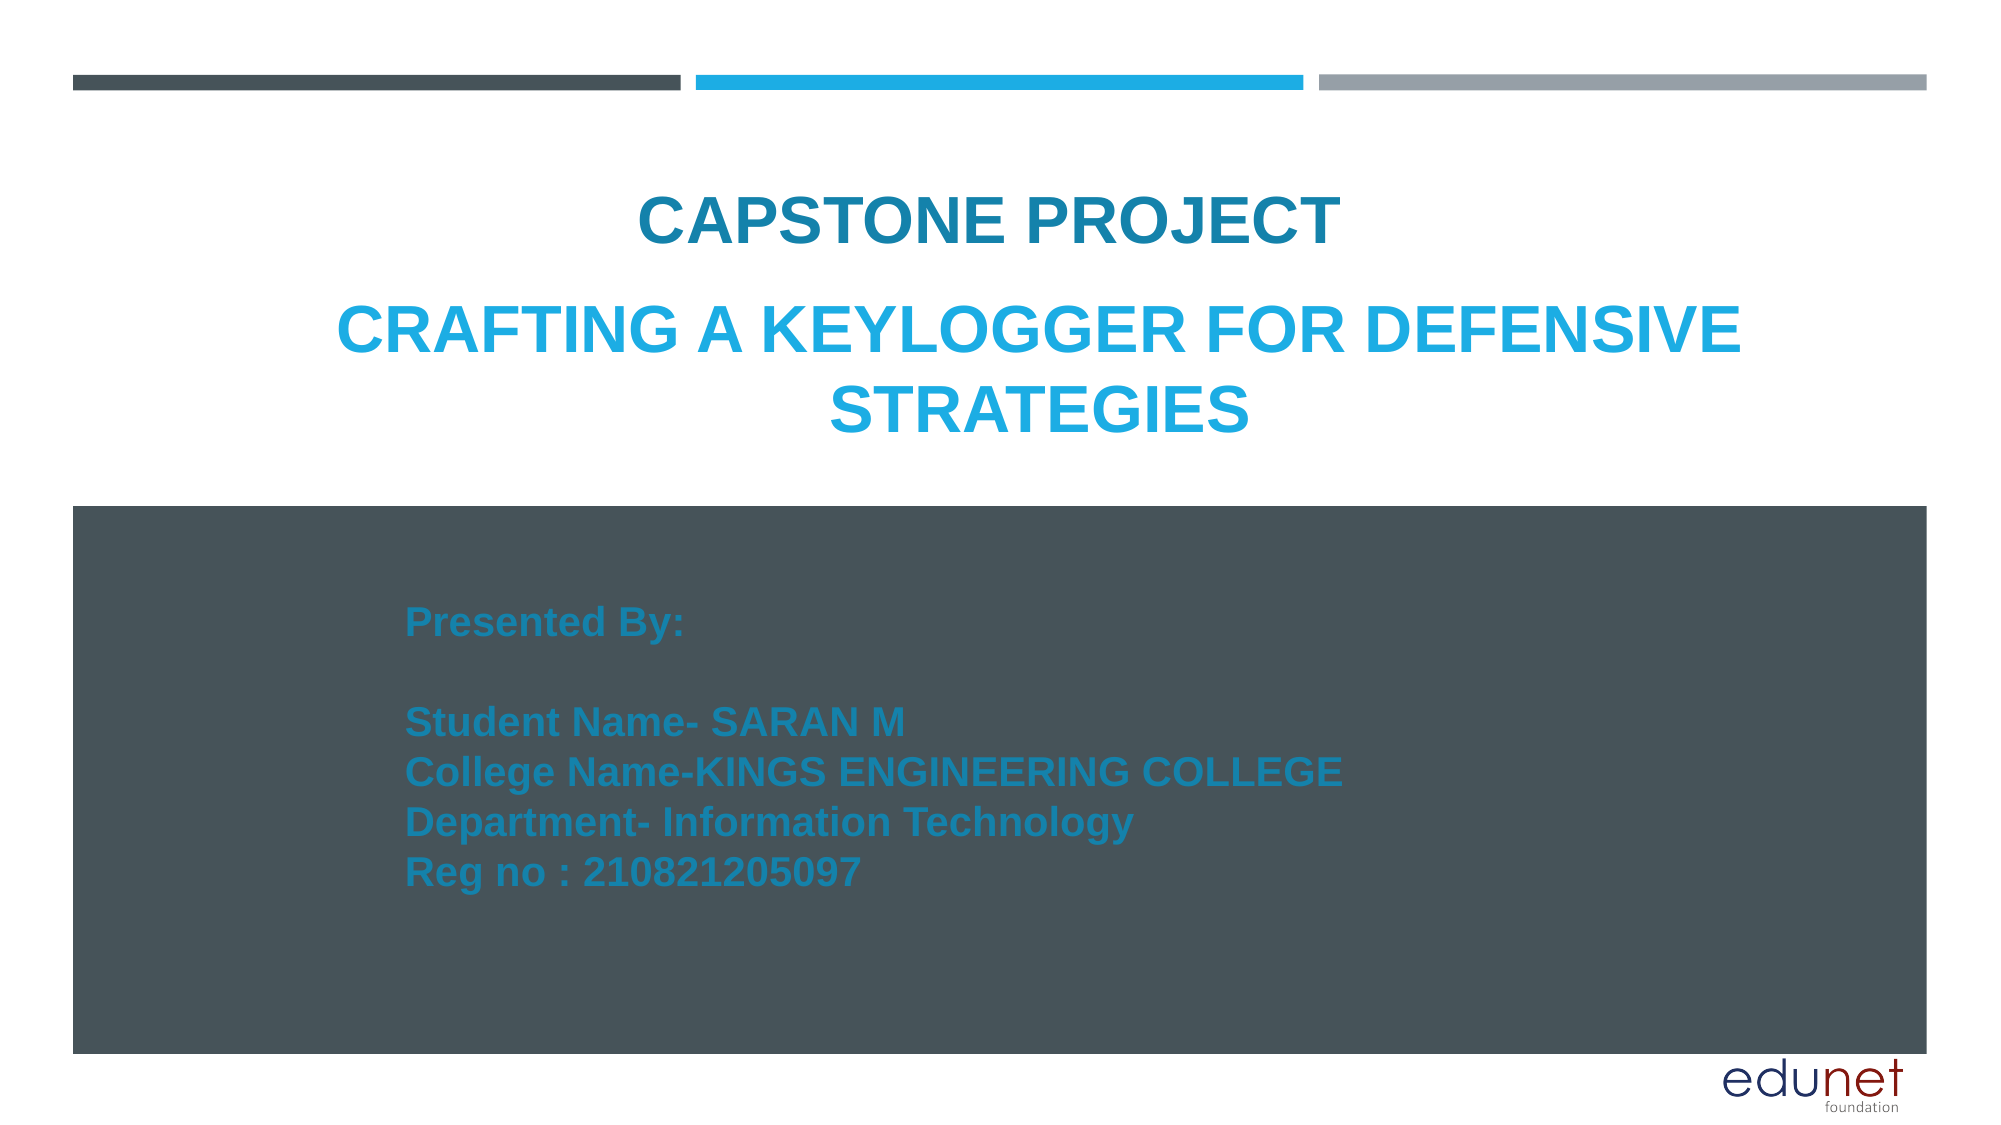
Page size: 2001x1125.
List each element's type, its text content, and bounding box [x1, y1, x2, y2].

text_box CAPSTONE PROJECT [0, 169, 2000, 265]
picture [1719, 1056, 1905, 1116]
text_box Presented By: Student Name- SARAN M College Name-KINGS ENGINEERING COLLEGE Department- Information Technology Reg no : 210821205097 [389, 586, 1839, 1002]
title CRAFTING A KEYLOGGER FOR DEFENSIVE STRATEGIES [215, 291, 1865, 454]
